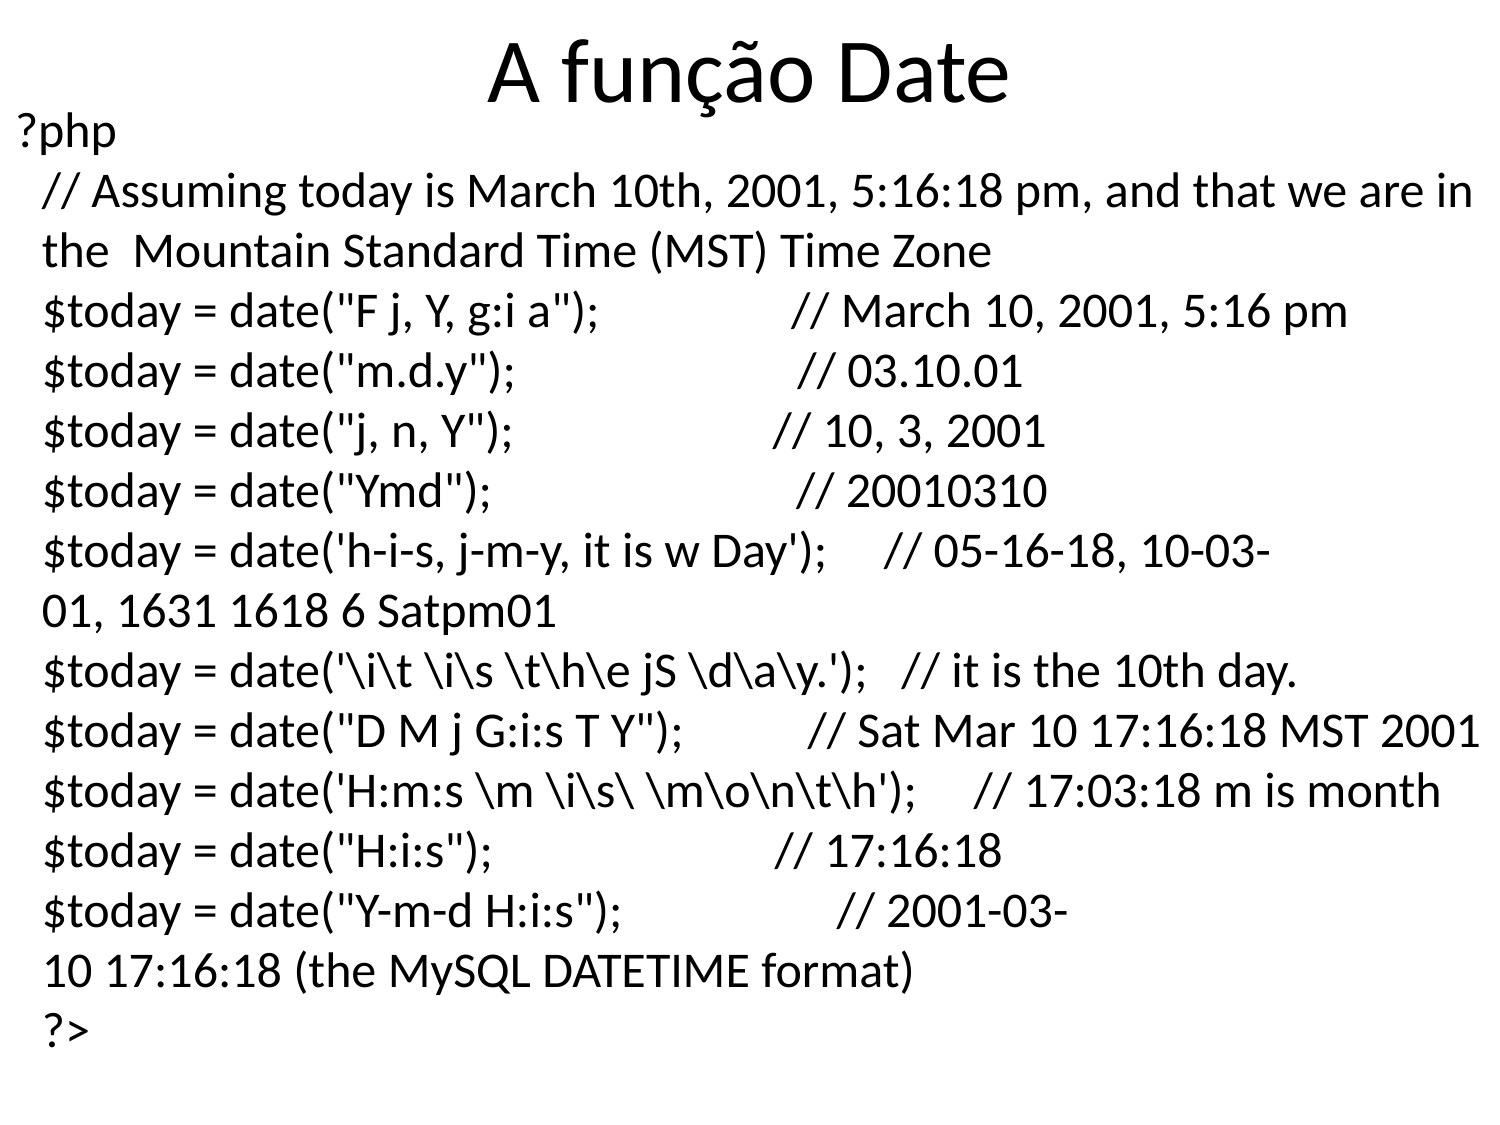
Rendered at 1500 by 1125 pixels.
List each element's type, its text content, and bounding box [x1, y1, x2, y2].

list ?php // Assuming today is March 10th, 2001, 5:16:18 pm, and that we are in the Mountain Standard Time (MST) Time Zone $today = date("F j, Y, g:i a"); // March 10, 2001, 5:16 pm $today = date("m.d.y"); // 03.10.01 $today = date("j, n, Y"); // 10, 3, 2001 $today = date("Ymd"); // 20010310 $today = date('h-i-s, j-m-y, it is w Day'); // 05-16-18, 10-03-01, 1631 1618 6 Satpm01 $today = date('\i\t \i\s \t\h\e jS \d\a\y.'); // it is the 10th day. $today = date("D M j G:i:s T Y"); // Sat Mar 10 17:16:18 MST 2001 $today = date('H:m:s \m \i\s\ \m\o\n\t\h'); // 17:03:18 m is month $today = date("H:i:s"); // 17:16:18 $today = date("Y-m-d H:i:s"); // 2001-03-10 17:16:18 (the MySQL DATETIME format) ?> [0, 90, 1500, 965]
title A função Date [75, 0, 1425, 90]
